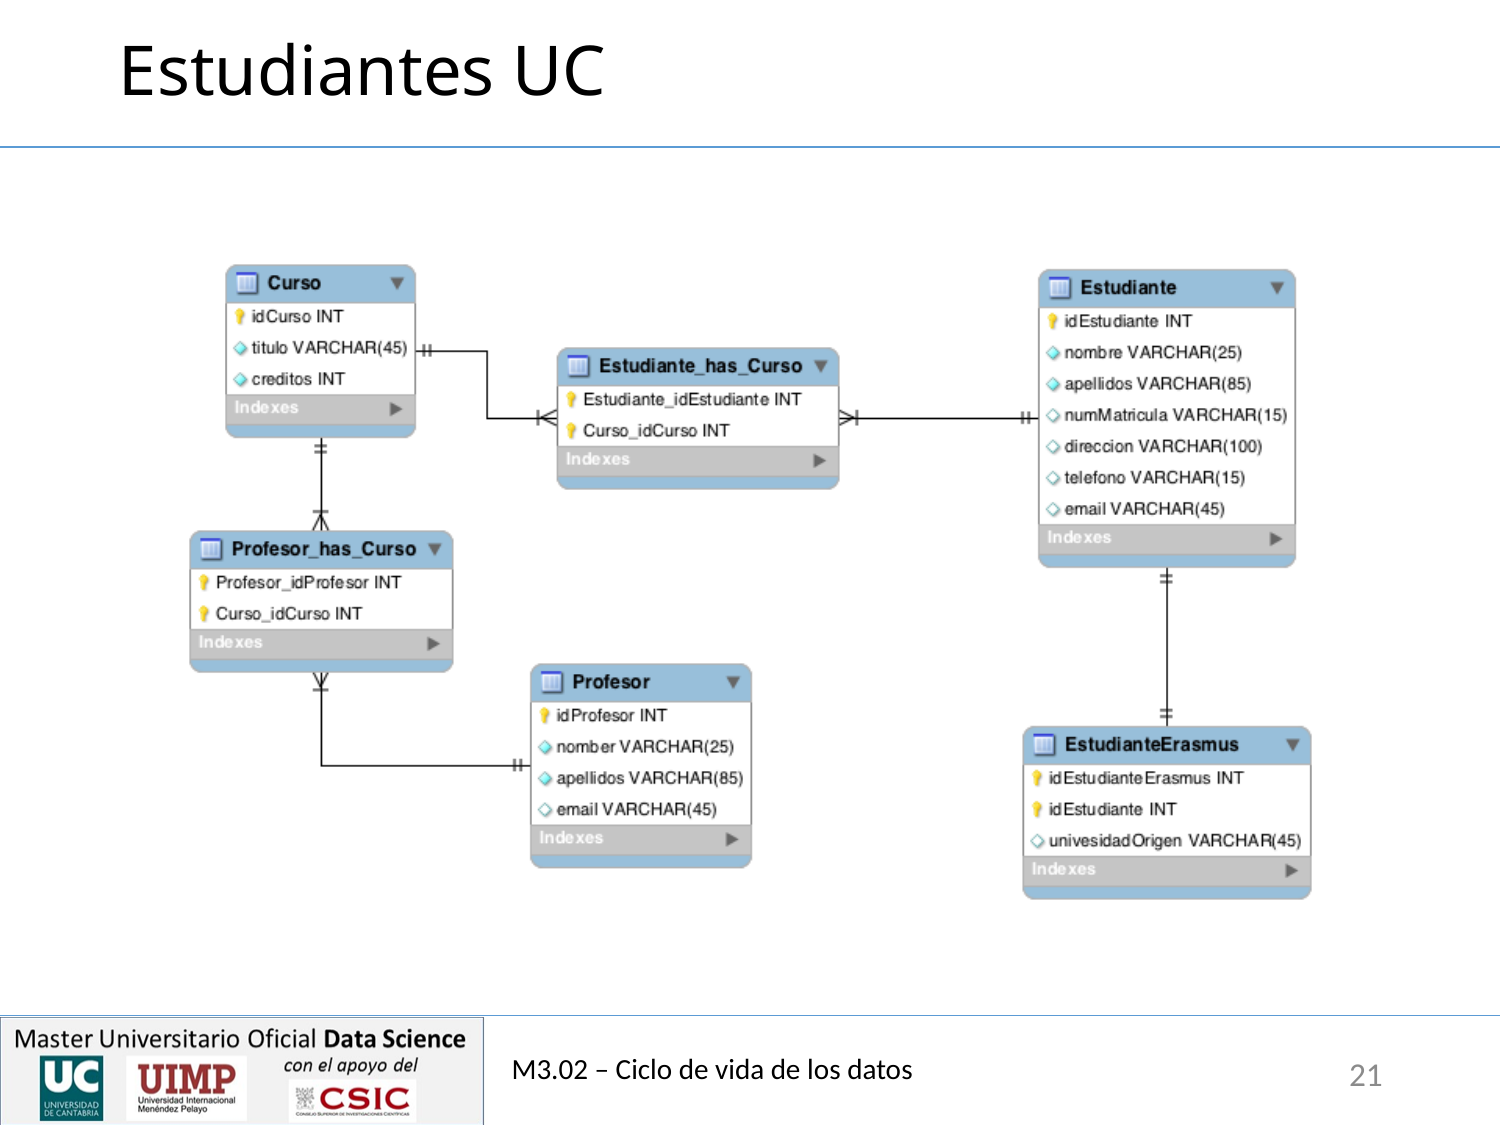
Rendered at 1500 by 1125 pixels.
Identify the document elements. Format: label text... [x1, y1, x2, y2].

footer M3.02 – Ciclo de vida de los datos [496, 1042, 1257, 1125]
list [174, 249, 1326, 914]
title Estudiantes UC [103, 7, 1398, 140]
slide_number 21 [1305, 1042, 1398, 1103]
picture [0, 1017, 488, 1125]
